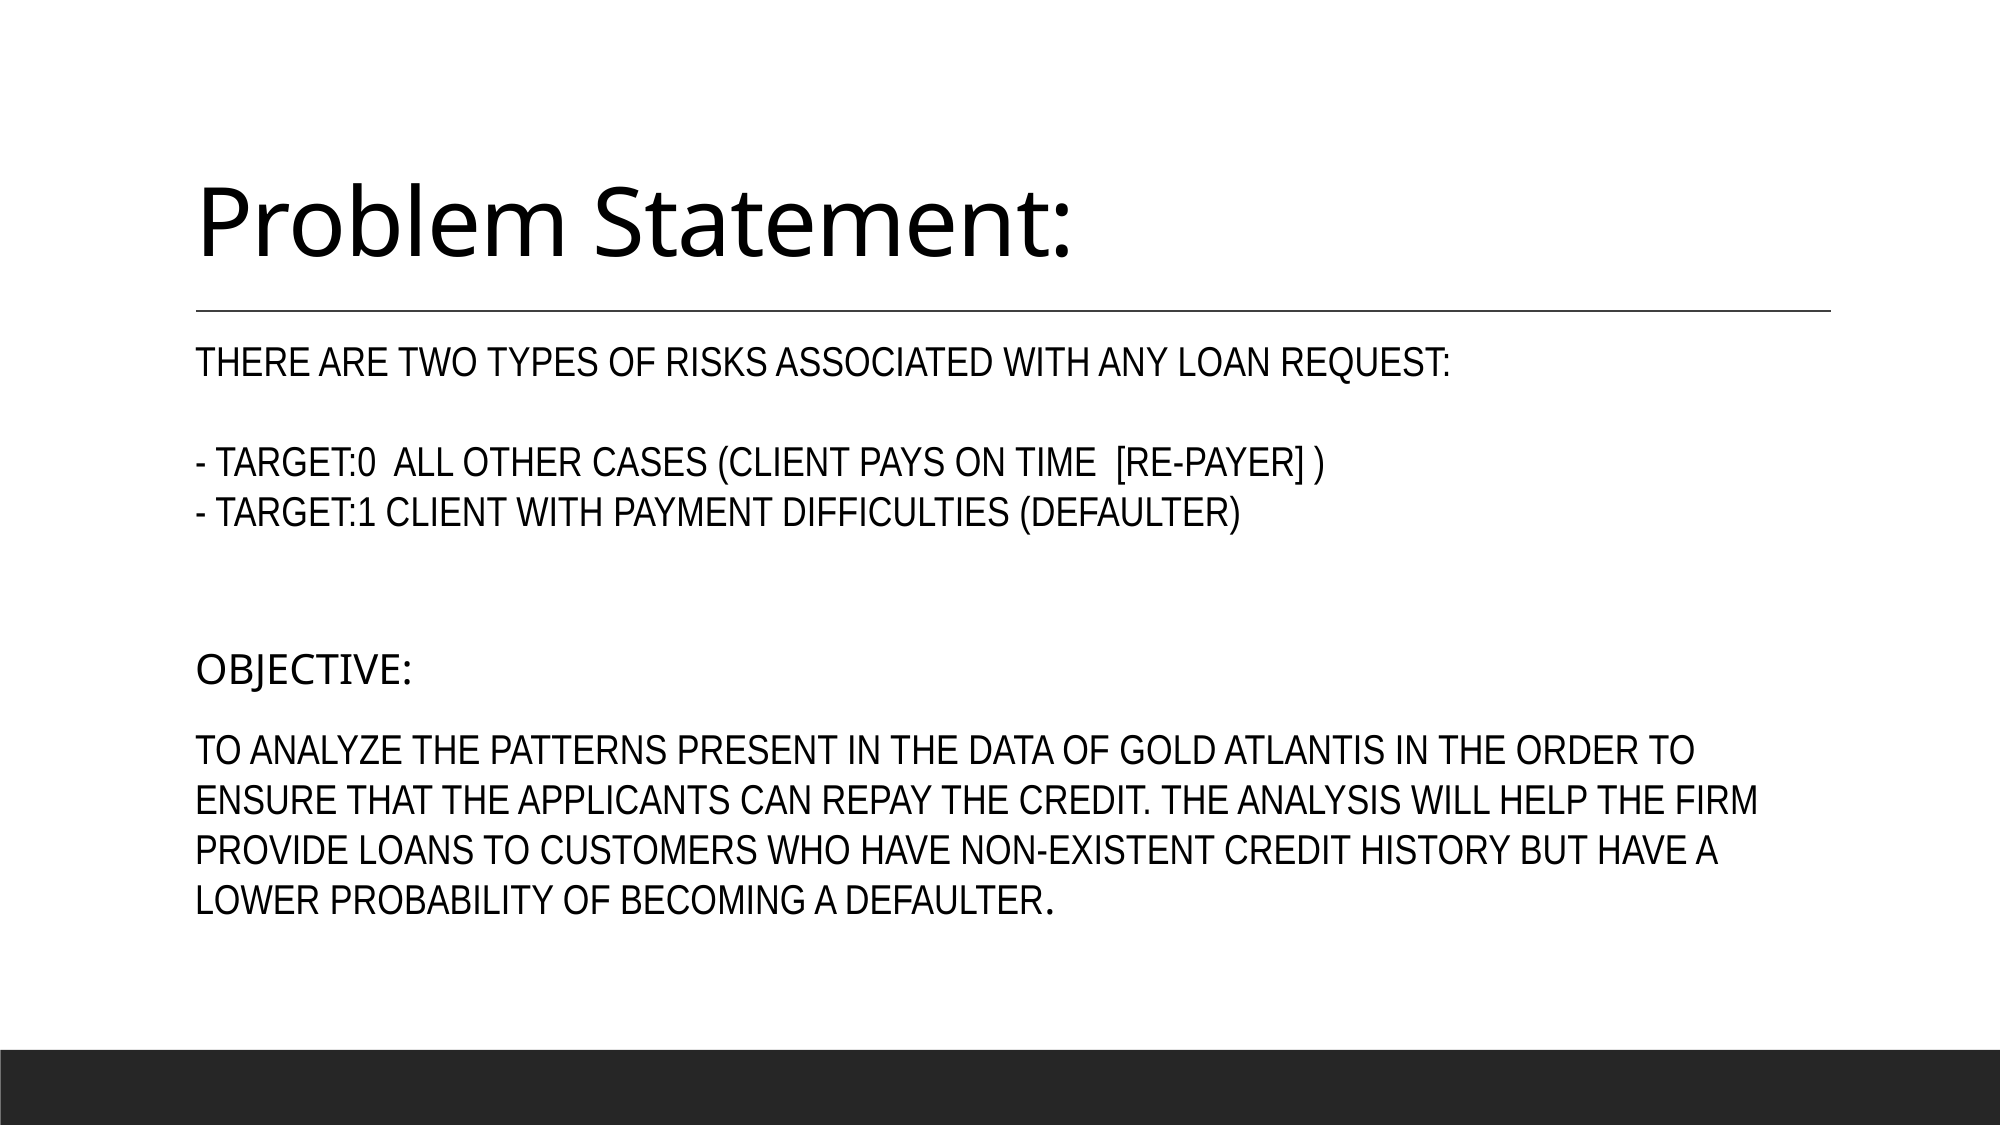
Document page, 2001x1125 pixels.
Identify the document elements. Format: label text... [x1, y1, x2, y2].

list There are two types of risks associated with any loan request: - target:0 all other cases (client pays on time [Re-payer] ) - target:1 client with payment difficulties (defaulter) Objective: To analyze the patterns present in the data of gold atlantis in the order to ensure that the applicants can repay the credit. The analysis will help the firm provide loans to customers who have non-existent credit history but have a lower probability of becoming a defaulter. [180, 327, 1830, 963]
title Problem Statement: [180, 47, 1830, 285]
